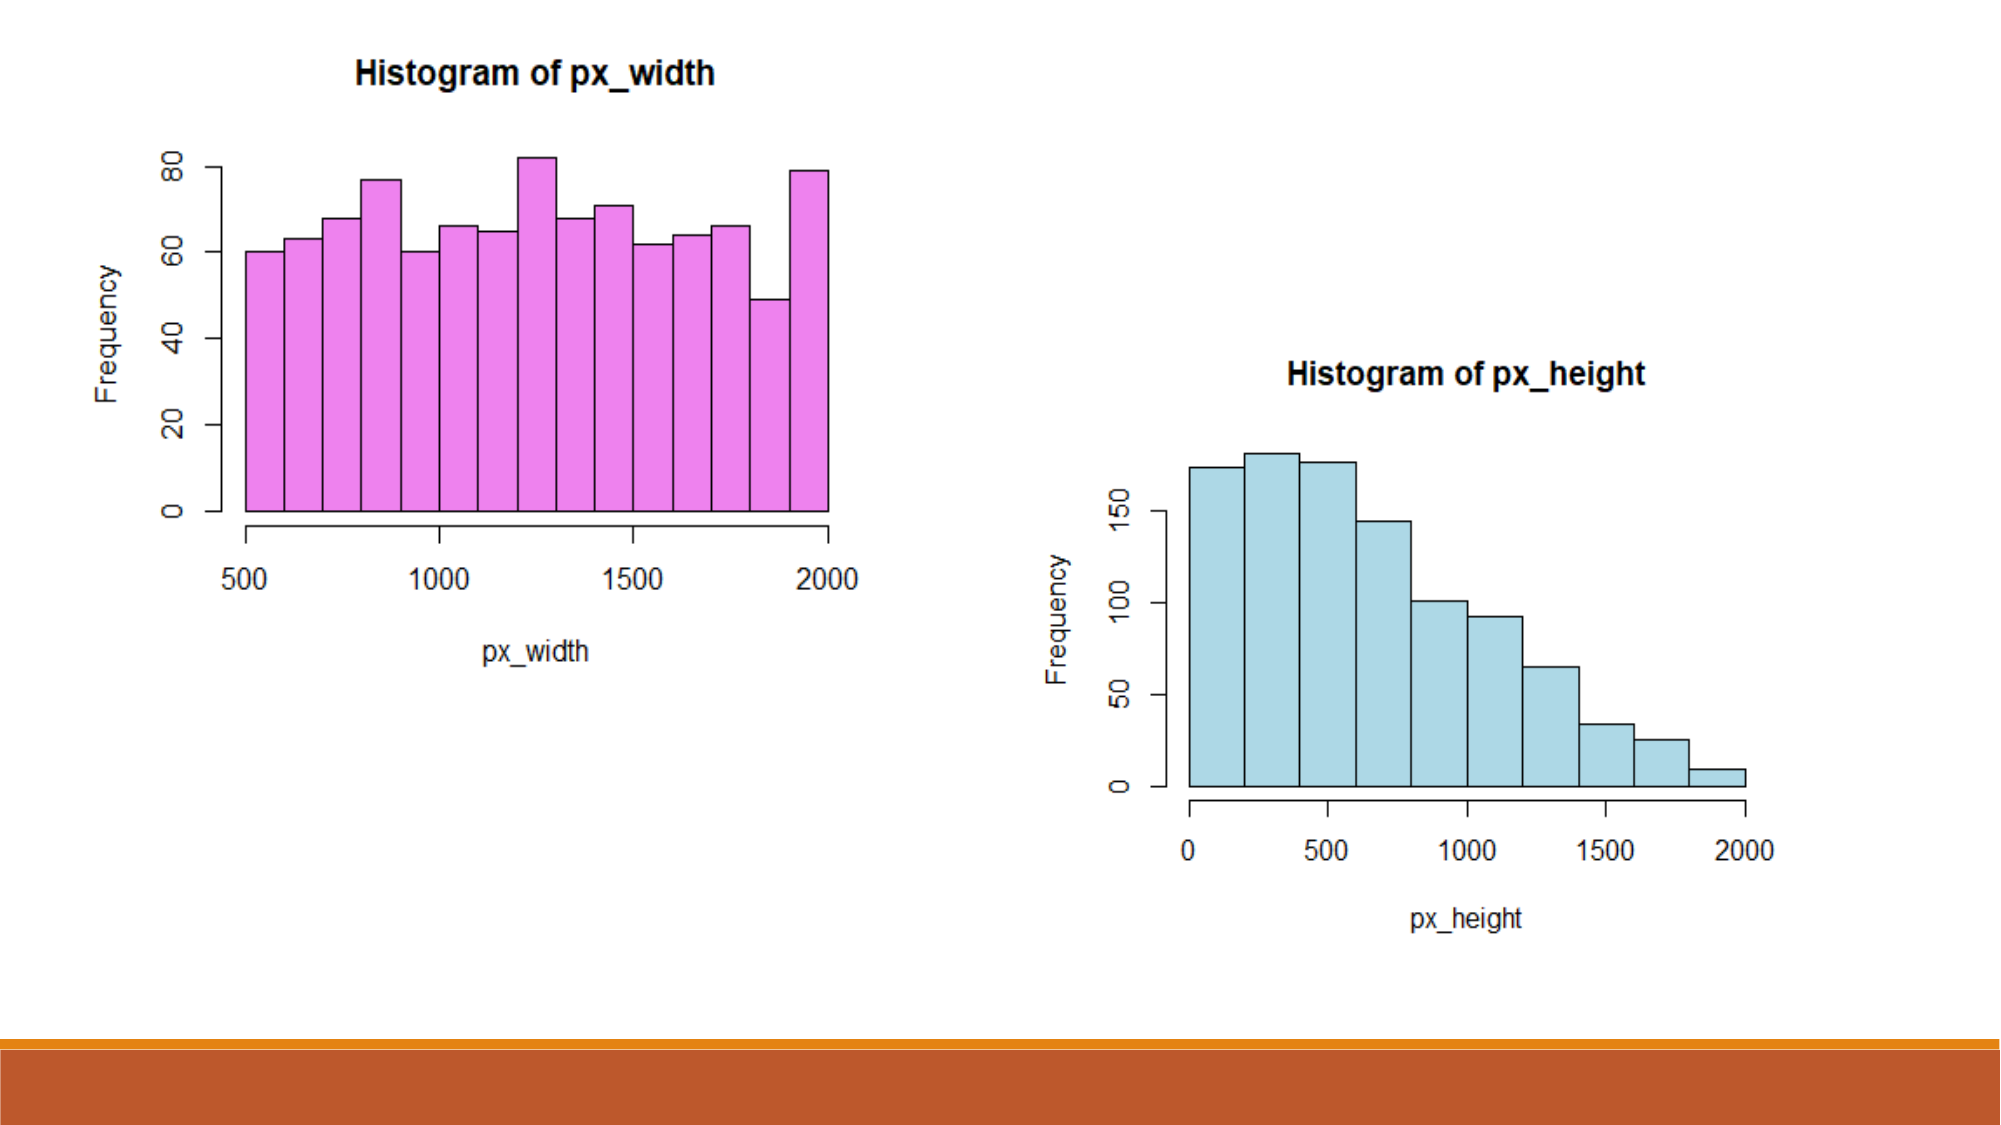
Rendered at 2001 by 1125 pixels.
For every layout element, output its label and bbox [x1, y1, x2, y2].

picture [1035, 304, 1836, 970]
picture [85, 0, 922, 706]
